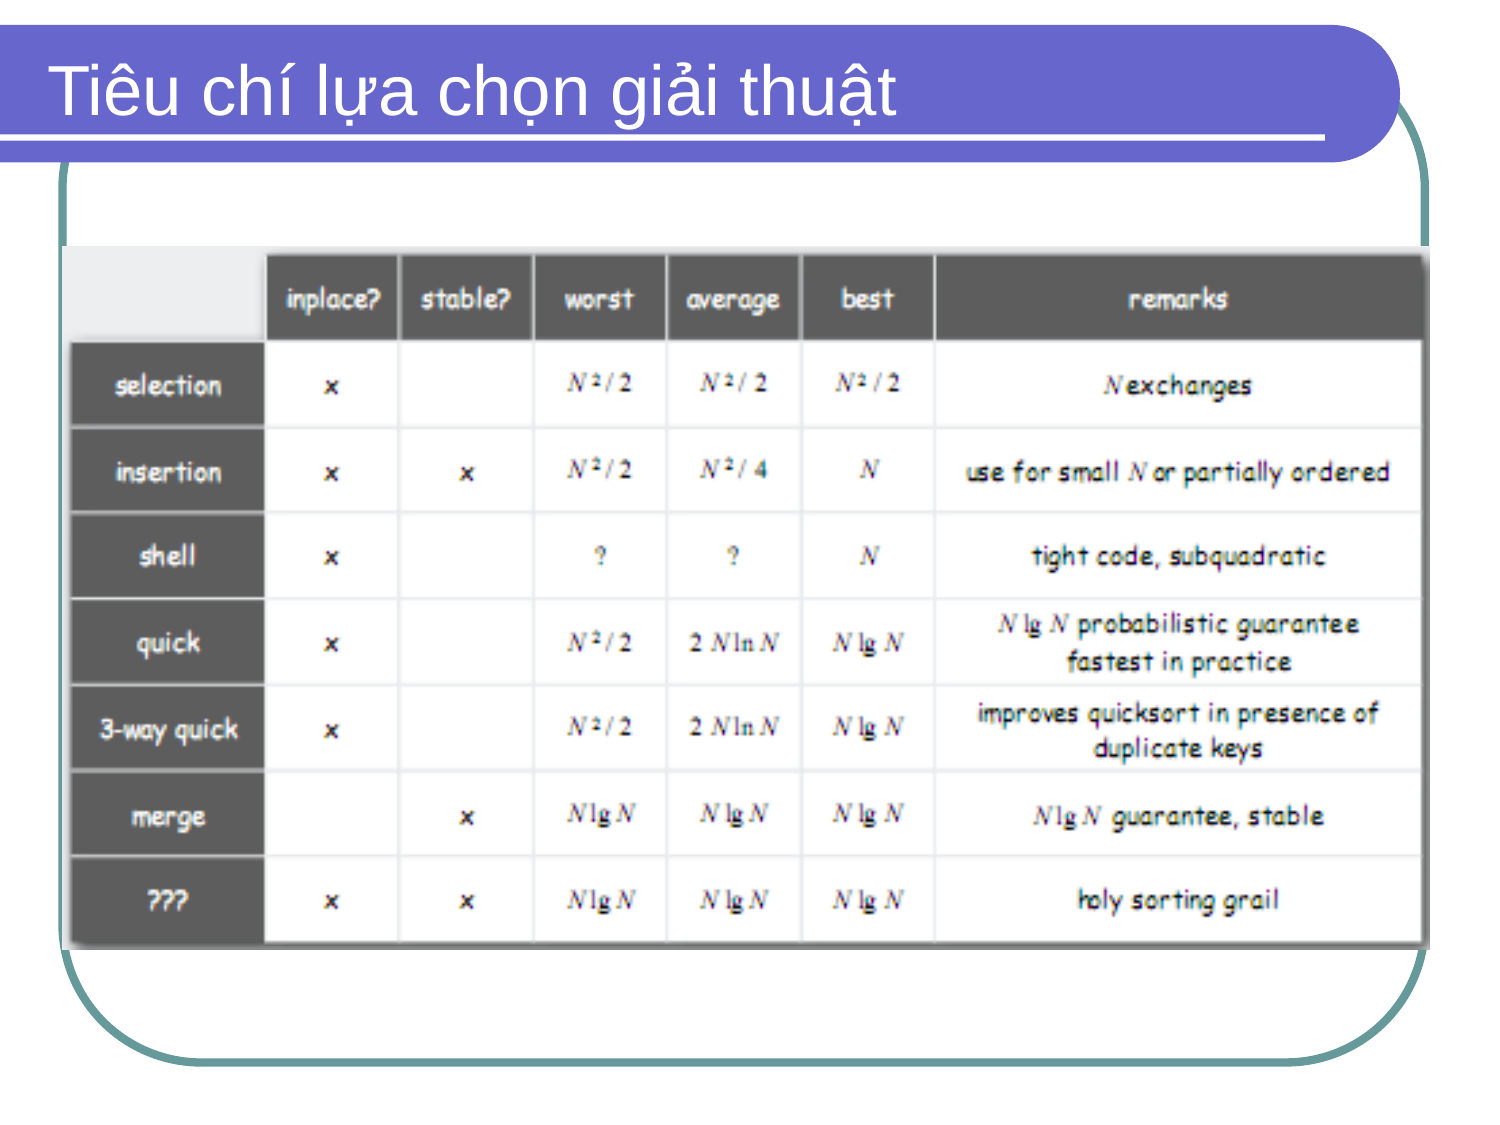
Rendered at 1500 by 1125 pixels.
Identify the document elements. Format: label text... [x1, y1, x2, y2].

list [62, 245, 1430, 951]
title Tiêu chí lựa chọn giải thuật [32, 37, 1347, 138]
